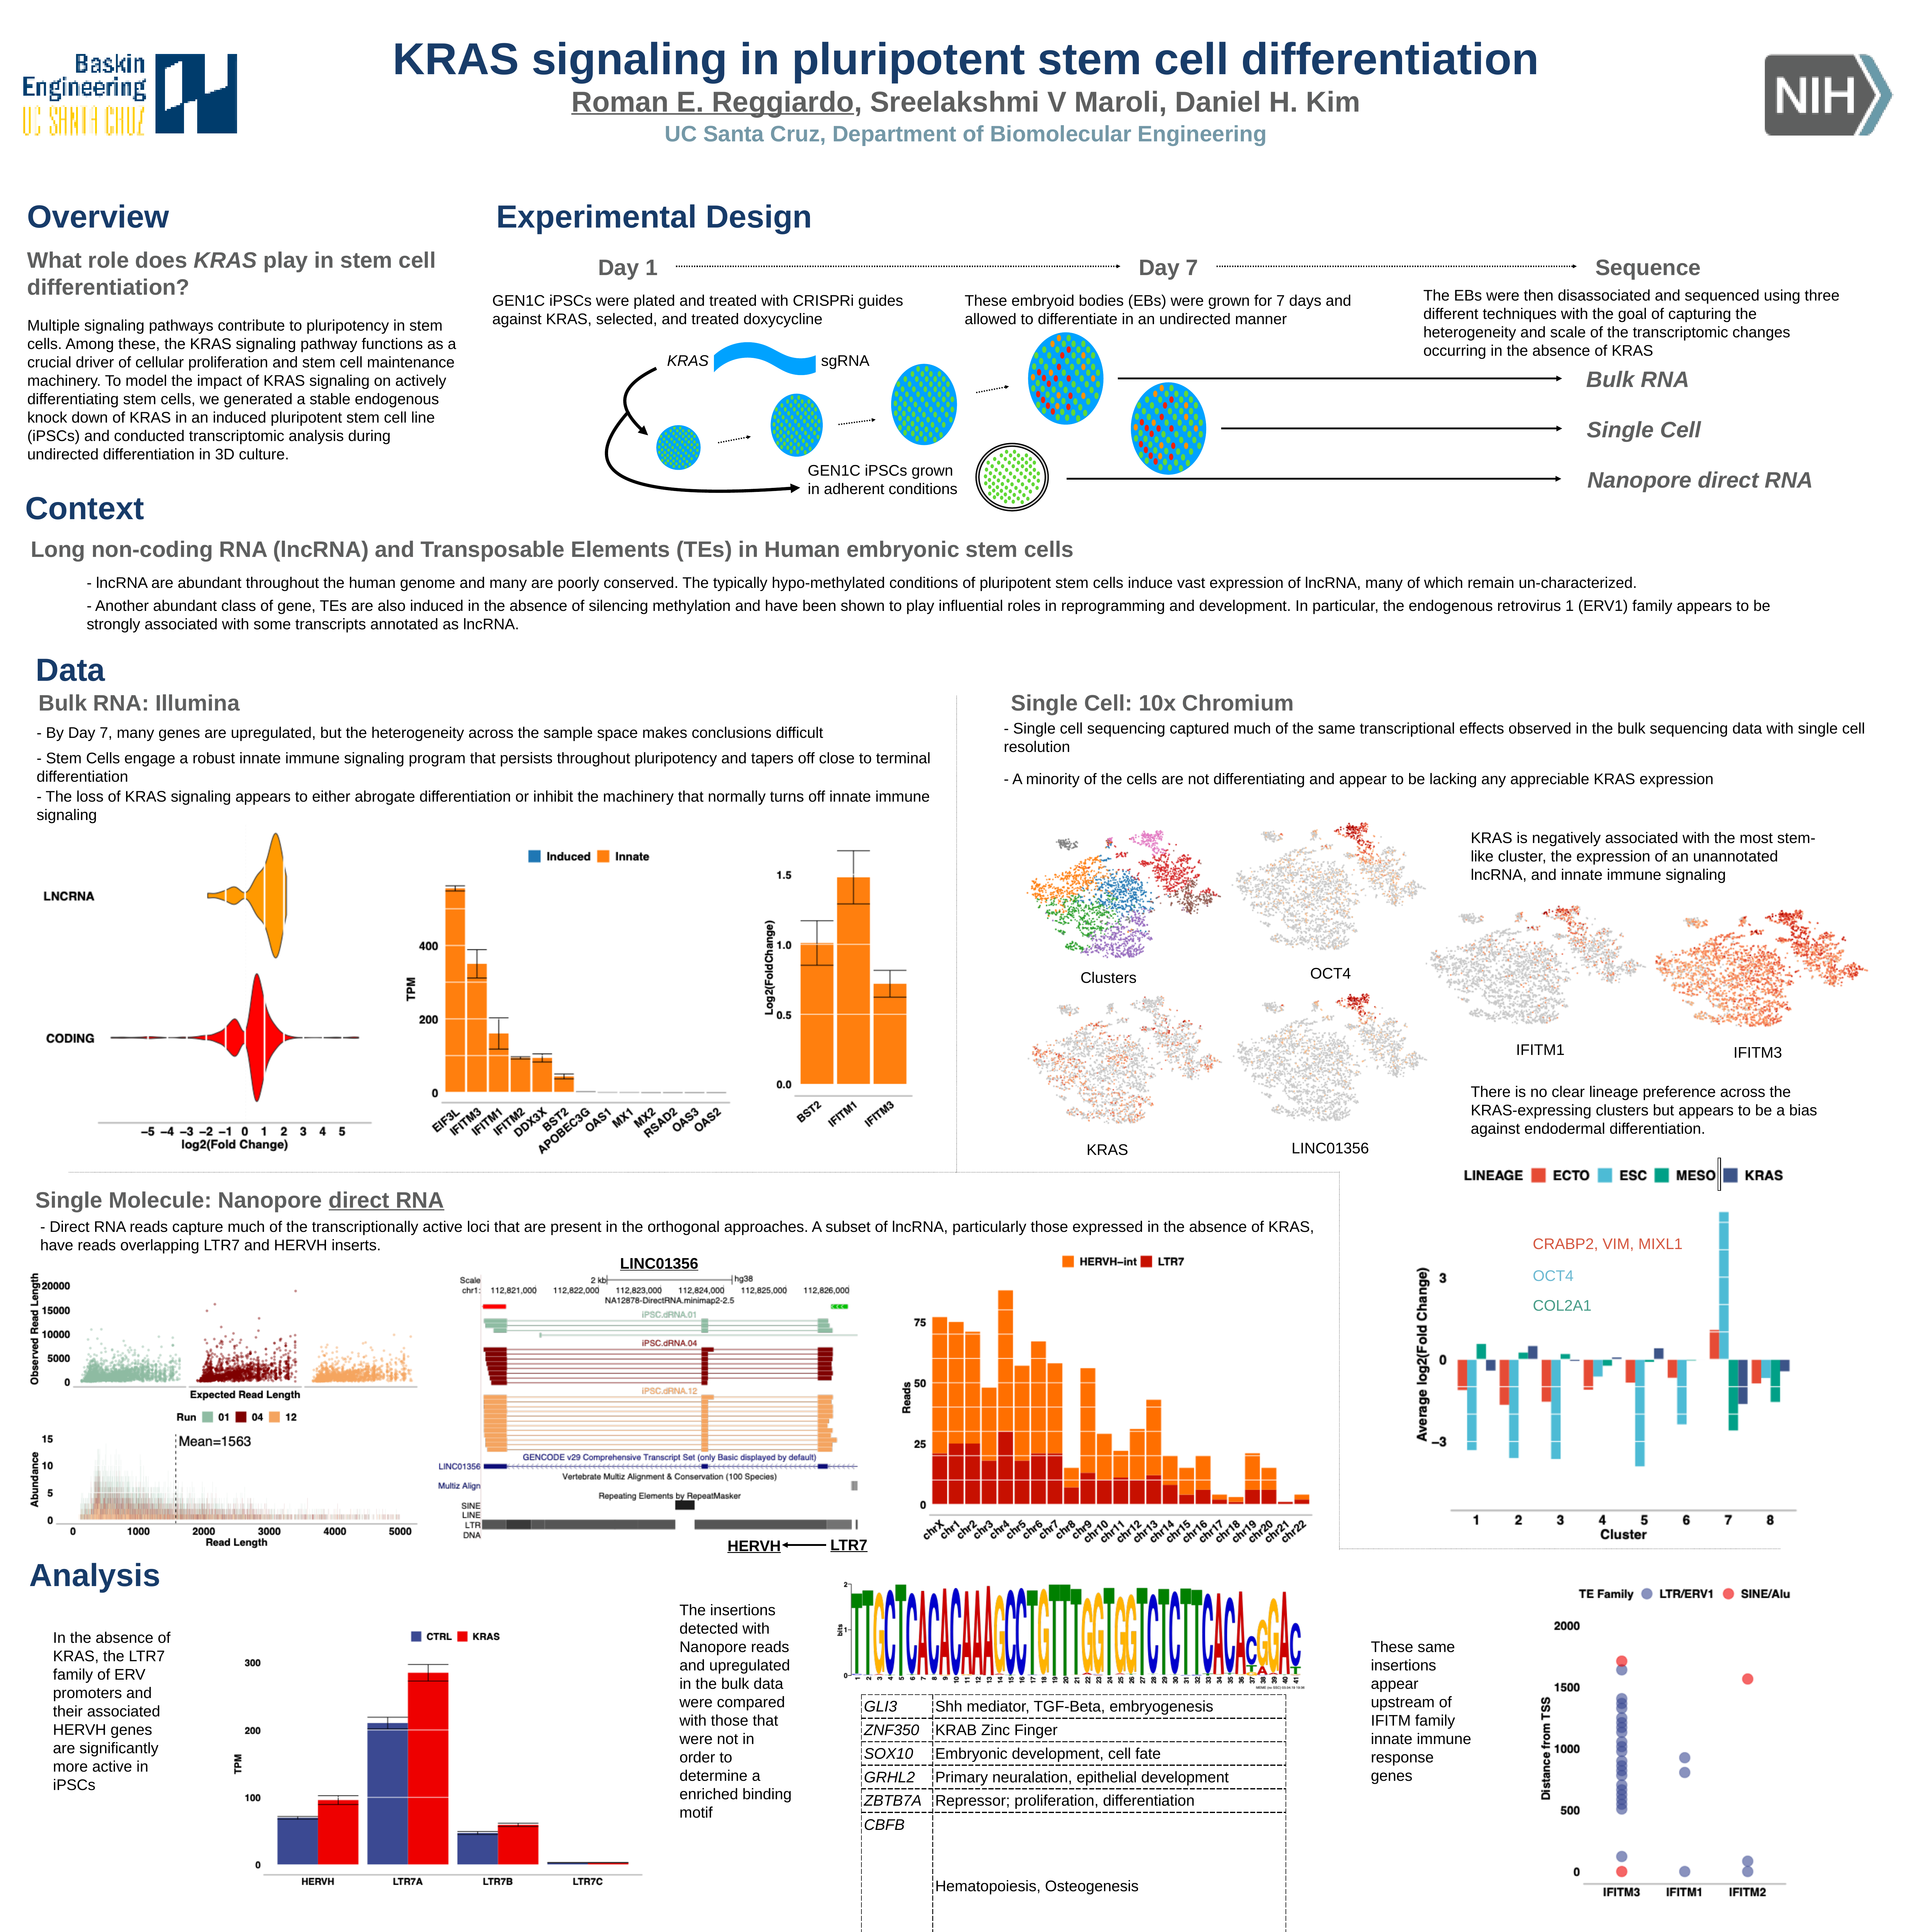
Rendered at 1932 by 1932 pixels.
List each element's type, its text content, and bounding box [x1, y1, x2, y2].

text_box [1001, 446, 1023, 448]
text_box [871, 418, 876, 422]
text_box [1005, 385, 1009, 389]
text_box Overview [20, 187, 182, 238]
picture [23, 54, 237, 136]
text_box KRAS [659, 343, 716, 377]
text_box UC Santa Cruz, Department of Biomolecular Engineering [634, 111, 1298, 154]
text_box Analysis [21, 1524, 176, 1623]
picture [1765, 54, 1897, 136]
picture [899, 1247, 1316, 1560]
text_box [27, 1256, 457, 1552]
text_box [656, 425, 701, 470]
text_box - Another abundant class of gene, TEs are also induced in the absence of silencing methylation and have been shown to play influential roles in reprogramming and development. In particular, the endogenous retrovirus 1 (ERV1) family appears to be strongly associated with some transcripts annotated as lncRNA. [79, 588, 1830, 640]
text_box - Stem Cells engage a robust innate immune signaling program that persists throughout pluripotency and tapers off close to terminal differentiation [29, 740, 961, 779]
text_box Data [28, 641, 114, 696]
table_cell Primary neuralation, epithelial development [933, 1765, 1286, 1789]
text_box The insertions detected with Nanopore reads and upregulated in the bulk data were compared with those that were not in order to determine a enriched binding motif [672, 1592, 802, 1828]
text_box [1413, 1165, 1801, 1547]
text_box Single Cell: 10x Chromium [1003, 680, 1302, 711]
text_box [1117, 376, 1562, 381]
table_cell SOX10 [861, 1742, 933, 1765]
table_cell CBFB [861, 1812, 933, 1932]
text_box GEN1C iPSCs grown in adherent conditions [800, 453, 972, 505]
text_box Single Cell [1579, 407, 1709, 450]
text_box Roman E. Reggiardo, Sreelakshmi V Maroli, Daniel H. Kim [237, 75, 1719, 125]
picture [403, 841, 734, 1172]
text_box sgRNA [813, 343, 877, 377]
table_header GLI3 [861, 1695, 933, 1718]
text_box In the absence of KRAS, the LTR7 family of ERV promoters and their associated HERVH genes are significantly more active in iPSCs [45, 1620, 185, 1801]
text_box Day 7 [1131, 245, 1206, 283]
text_box Context [17, 479, 180, 534]
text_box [981, 448, 1043, 506]
text_box [716, 342, 813, 375]
text_box The EBs were then disassociated and sequenced using three different techniques with the goal of capturing the heterogeneity and scale of the transcriptomic changes occurring in the absence of KRAS [1416, 278, 1860, 367]
text_box - Single cell sequencing captured much of the same transcriptional effects observed in the bulk sequencing data with single cell resolution [996, 711, 1928, 761]
text_box These same insertions appear upstream of IFITM family innate immune response genes [1363, 1629, 1482, 1792]
text_box - The loss of KRAS signaling appears to either abrogate differentiation or inhibit the machinery that normally turns off innate immune signaling [29, 779, 961, 831]
text_box What role does KRAS play in stem cell differentiation? [20, 238, 464, 307]
table_cell Embryonic development, cell fate [933, 1742, 1286, 1765]
table_cell Repressor; proliferation, differentiation [933, 1789, 1286, 1812]
text_box [625, 368, 657, 420]
text_box Day 1 [590, 245, 665, 283]
table_cell Hematopoiesis, Osteogenesis [933, 1812, 1286, 1932]
text_box Sequence [1588, 245, 1708, 278]
table_header Shh mediator, TGF-Beta, embryogenesis [933, 1695, 1286, 1718]
text_box [1573, 264, 1577, 268]
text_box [891, 364, 957, 445]
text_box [1028, 332, 1104, 425]
text_box [747, 435, 751, 439]
text_box - lncRNA are abundant throughout the human genome and many are poorly conserved. The typically hypo-methylated conditions of pluripotent stem cells induce vast expression of lncRNA, many of which remain un-characterized. [79, 565, 1830, 588]
text_box - Direct RNA reads capture much of the transcriptionally active loci that are present in the orthogonal approaches. A subset of lncRNA, particularly those expressed in the absence of KRAS, have reads overlapping LTR7 and HERVH inserts. [33, 1209, 1324, 1261]
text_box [1131, 382, 1206, 475]
picture [828, 1570, 1308, 1690]
text_box Long non-coding RNA (lncRNA) and Transposable Elements (TEs) in Human embryonic stem cells [23, 527, 1090, 569]
text_box [1001, 506, 1023, 508]
text_box [976, 459, 981, 495]
text_box [1043, 459, 1048, 495]
text_box GEN1C iPSCs were plated and treated with CRISPRi guides against KRAS, selected, and treated doxycycline [485, 283, 929, 335]
text_box - A minority of the cells are not differentiating and appear to be lacking any appreciable KRAS expression [996, 761, 1928, 795]
table_cell ZBTB7A [861, 1789, 933, 1812]
text_box Bulk RNA [1578, 367, 1697, 399]
table_cell GRHL2 [861, 1765, 933, 1789]
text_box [1005, 807, 1874, 1165]
picture [1537, 1578, 1790, 1915]
text_box - By Day 7, many genes are upregulated, but the heterogeneity across the sample space makes conclusions difficult [29, 715, 961, 740]
text_box Single Molecule: Nanopore direct RNA [28, 1178, 452, 1220]
text_box [607, 411, 800, 491]
text_box [979, 466, 981, 489]
text_box These embryoid bodies (EBs) were grown for 7 days and allowed to differentiate in an undirected manner [957, 283, 1402, 335]
picture [231, 1624, 646, 1900]
text_box Bulk RNA: Illumina [31, 680, 248, 723]
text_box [770, 393, 823, 457]
text_box [1043, 466, 1045, 489]
text_box Nanopore direct RNA [1580, 458, 1821, 500]
text_box [1221, 427, 1562, 431]
text_box [1116, 264, 1121, 268]
text_box Multiple signaling pathways contribute to pluripotency in stem cells. Among these, the KRAS signaling pathway functions as a crucial driver of cellular proliferation and stem cell maintenance machinery. To model the impact of KRAS signaling on actively differentiating stem cells, we generated a stable endogenous knock down of KRAS in an induced pluripotent stem cell line (iPSCs) and conducted transcriptomic analysis during undirected differentiation in 3D culture. [20, 308, 464, 470]
text_box Experimental Design [489, 187, 868, 242]
text_box [1067, 477, 1562, 481]
text_box [994, 506, 1030, 511]
text_box KRAS signaling in pluripotent stem cell differentiation [121, 22, 1811, 91]
table_cell KRAB Zinc Finger [933, 1718, 1286, 1742]
picture [26, 824, 376, 1155]
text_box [405, 1246, 876, 1562]
text_box [994, 443, 1030, 448]
picture [761, 835, 916, 1144]
table_cell ZNF350 [861, 1718, 933, 1742]
